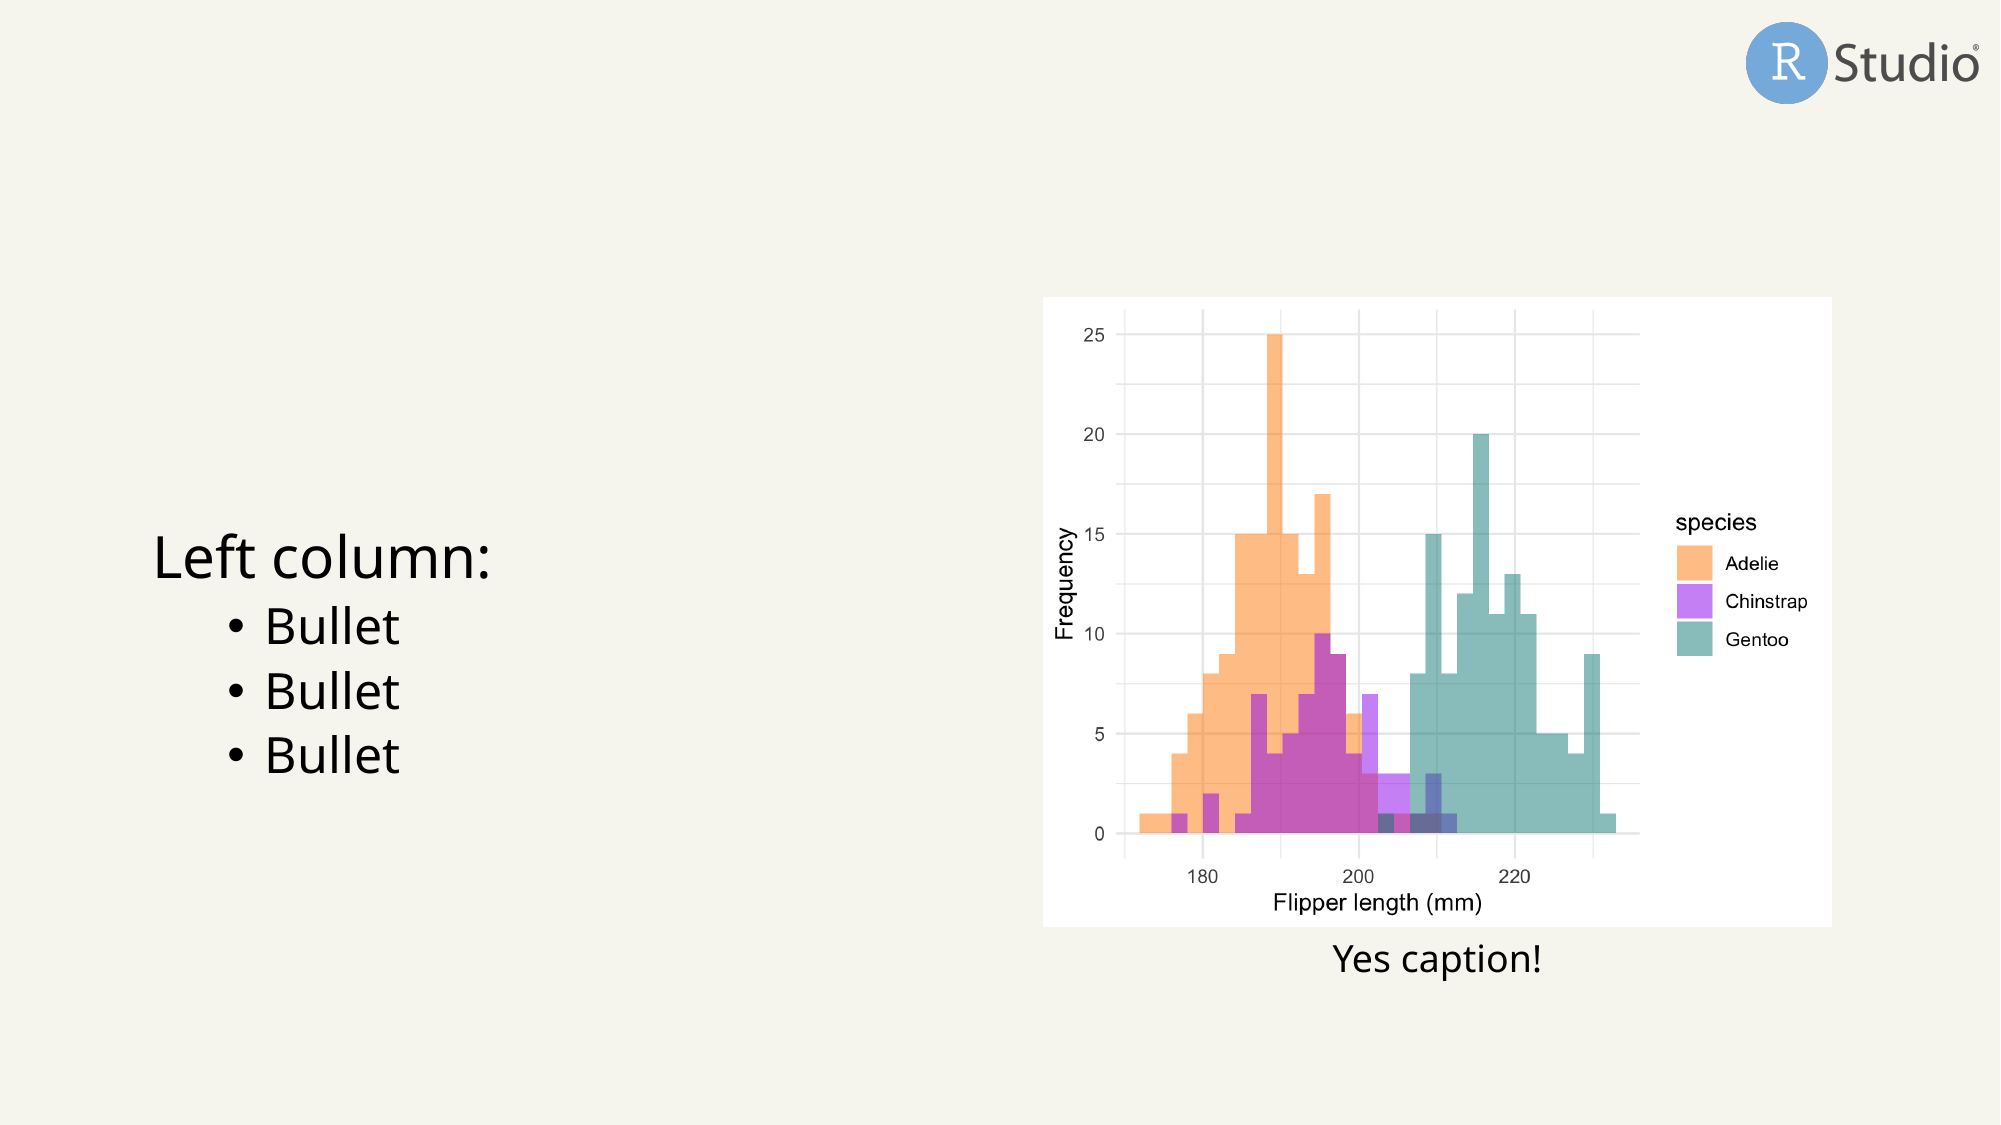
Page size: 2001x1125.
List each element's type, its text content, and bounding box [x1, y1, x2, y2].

list Left column: Bullet Bullet Bullet [137, 299, 988, 1014]
picture [1043, 297, 1832, 928]
picture [1746, 22, 1979, 104]
text_box Yes caption! [1012, 927, 1863, 1011]
